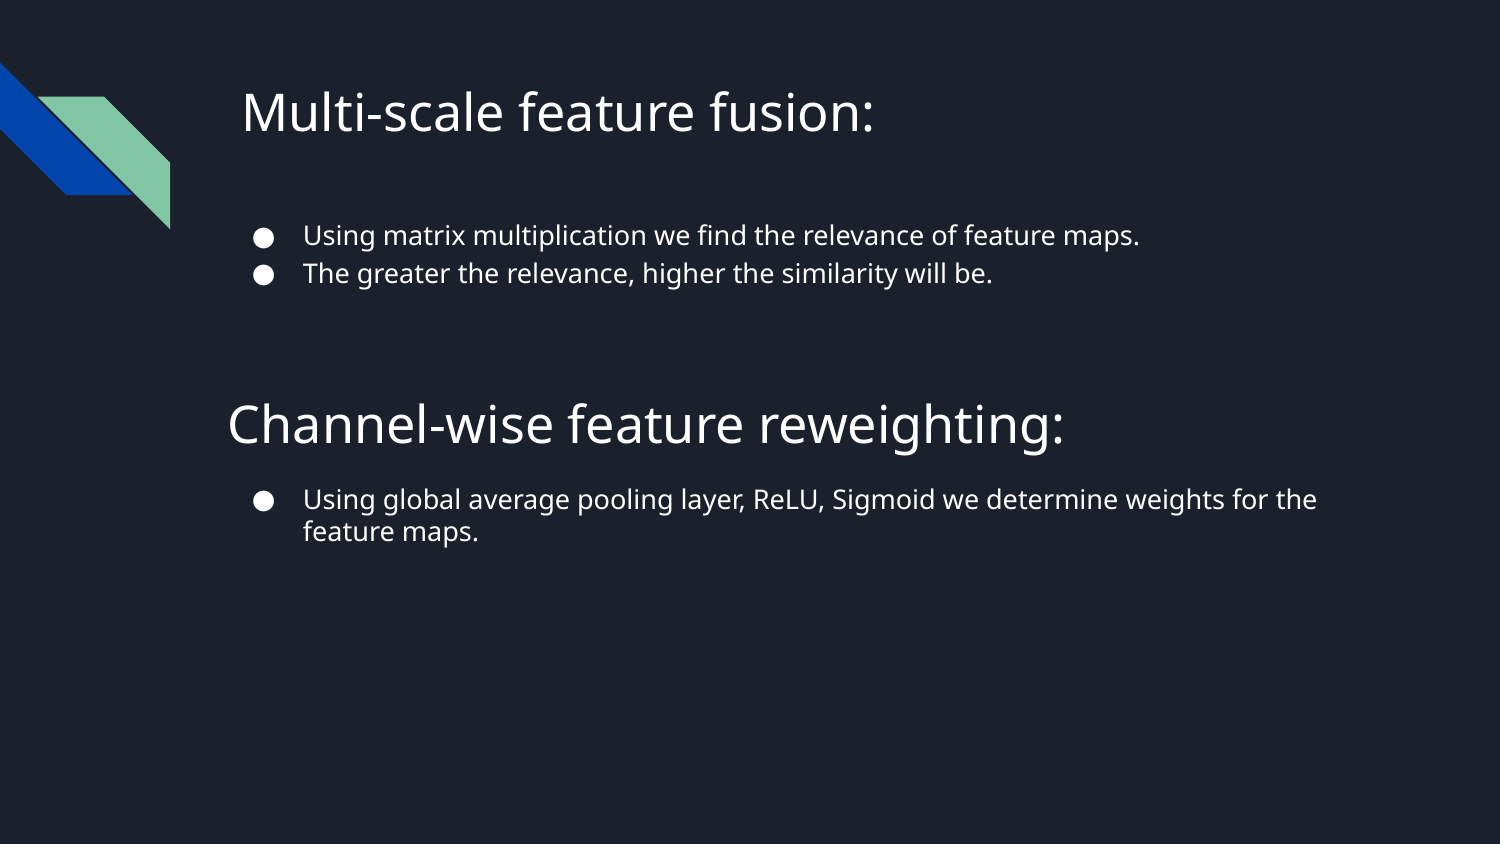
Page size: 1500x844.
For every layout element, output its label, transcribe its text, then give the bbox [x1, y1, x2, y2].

list Using matrix multiplication we find the relevance of feature maps. The greater the relevance, higher the similarity will be. [212, 199, 1368, 367]
title Multi-scale feature fusion: [212, 64, 1368, 199]
text_box Channel-wise feature reweighting: [212, 376, 1368, 467]
text_box Using global average pooling layer, ReLU, Sigmoid we determine weights for the feature maps. [212, 467, 1368, 563]
